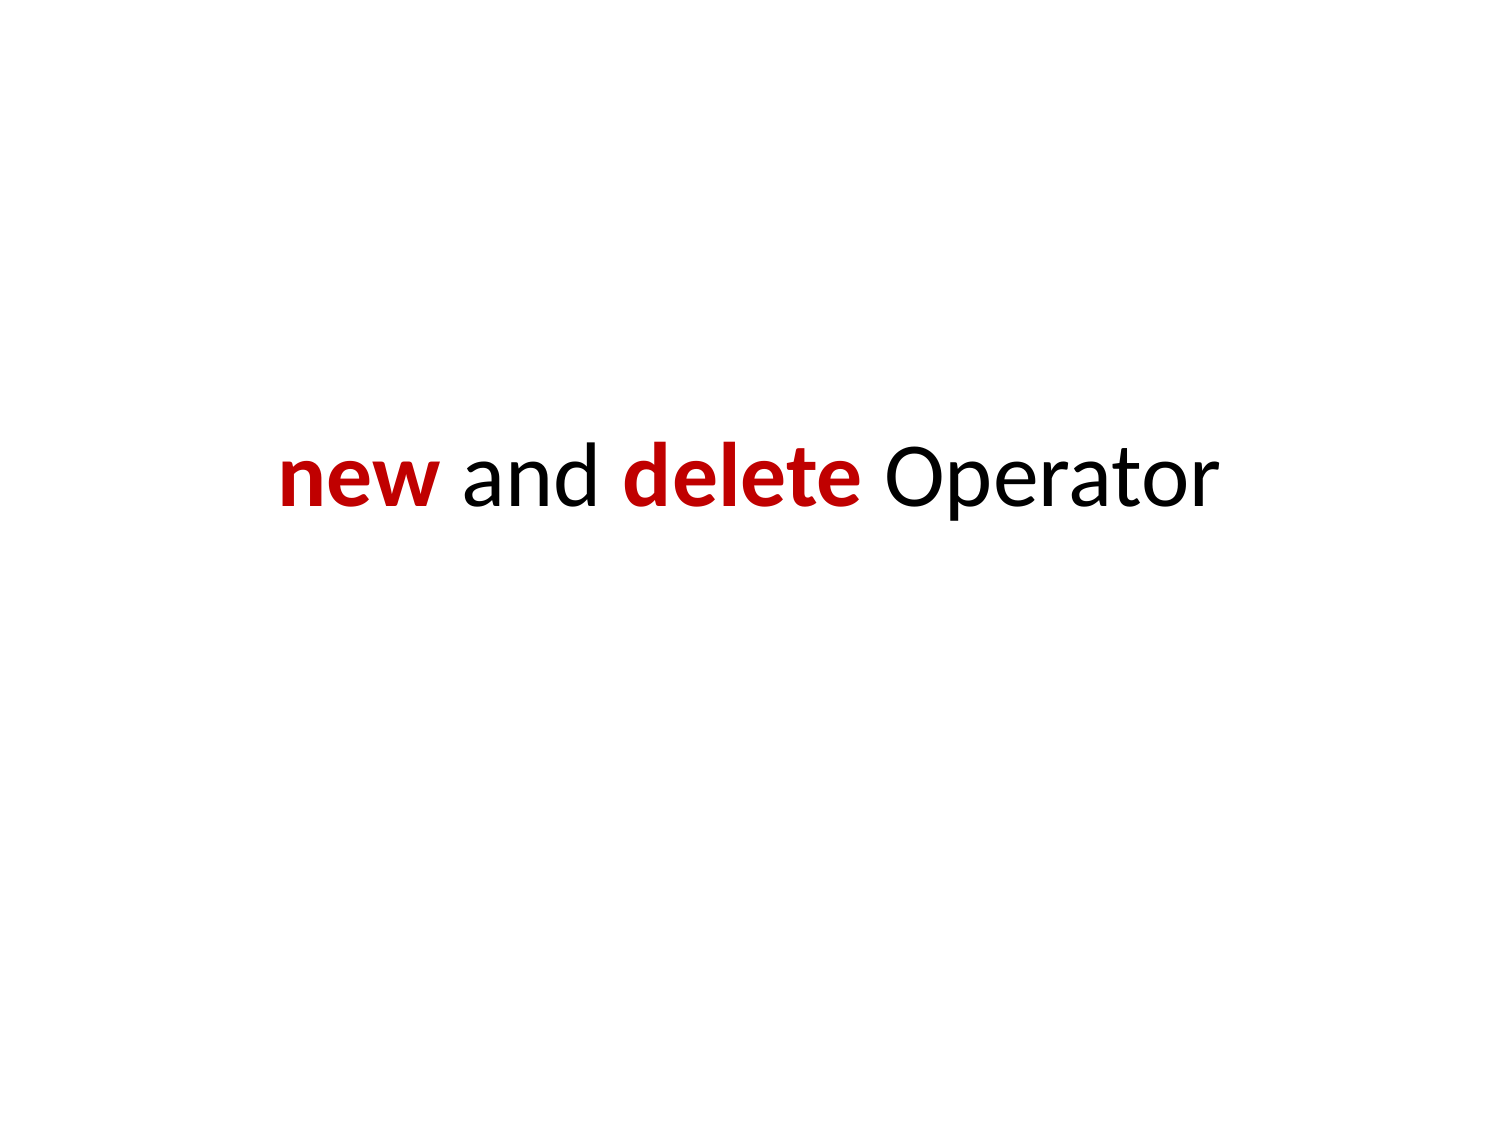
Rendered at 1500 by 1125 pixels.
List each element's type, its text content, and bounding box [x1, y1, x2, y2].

title new and delete Operator [112, 349, 1388, 591]
